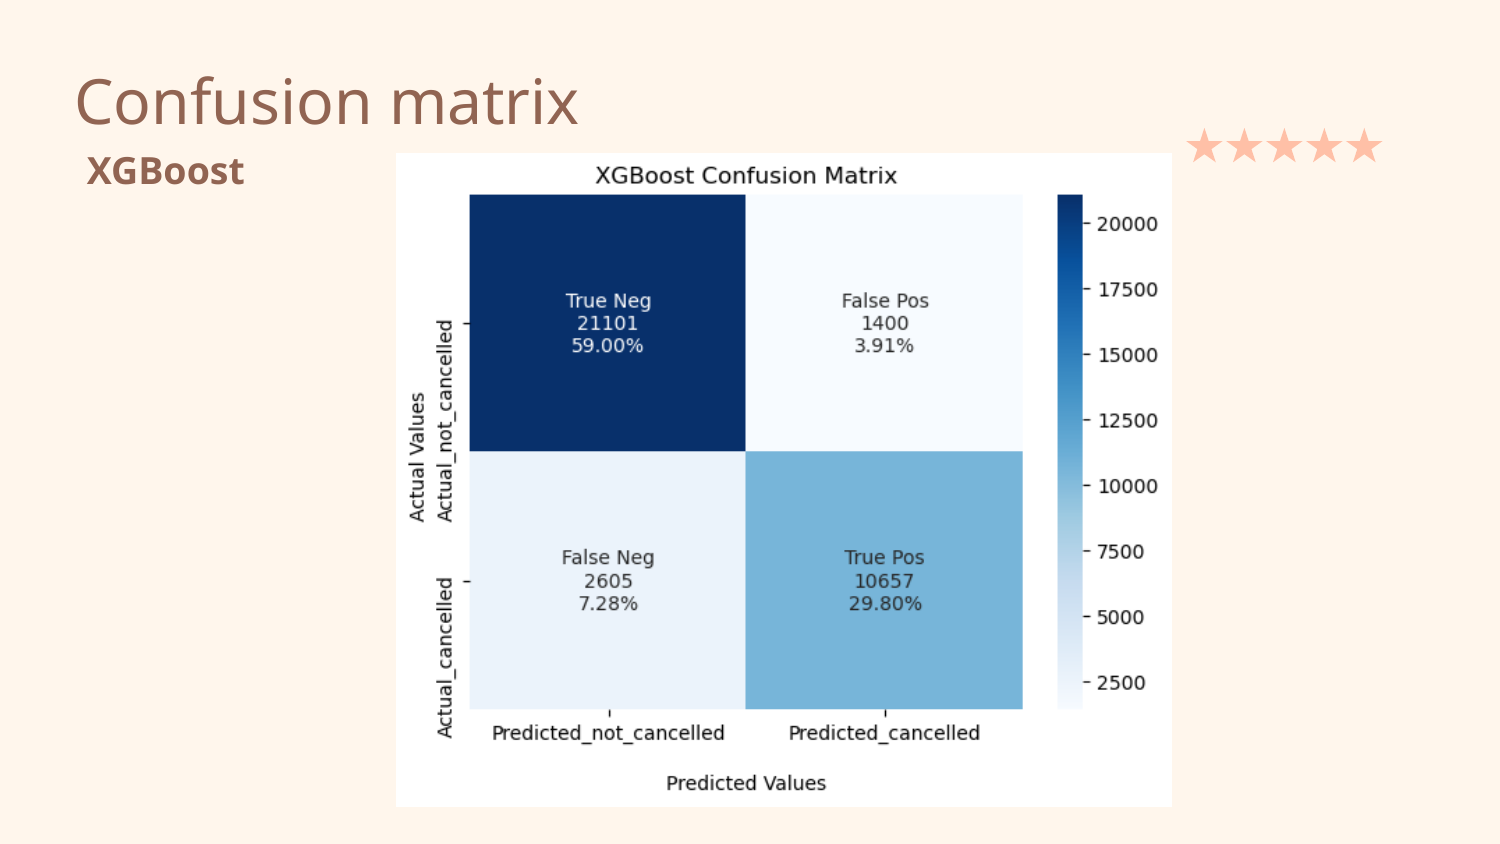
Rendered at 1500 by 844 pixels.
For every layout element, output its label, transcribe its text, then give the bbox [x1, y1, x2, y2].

text_box XGBoost [71, 141, 438, 199]
title Confusion matrix [59, 47, 1326, 142]
picture [396, 153, 1172, 807]
